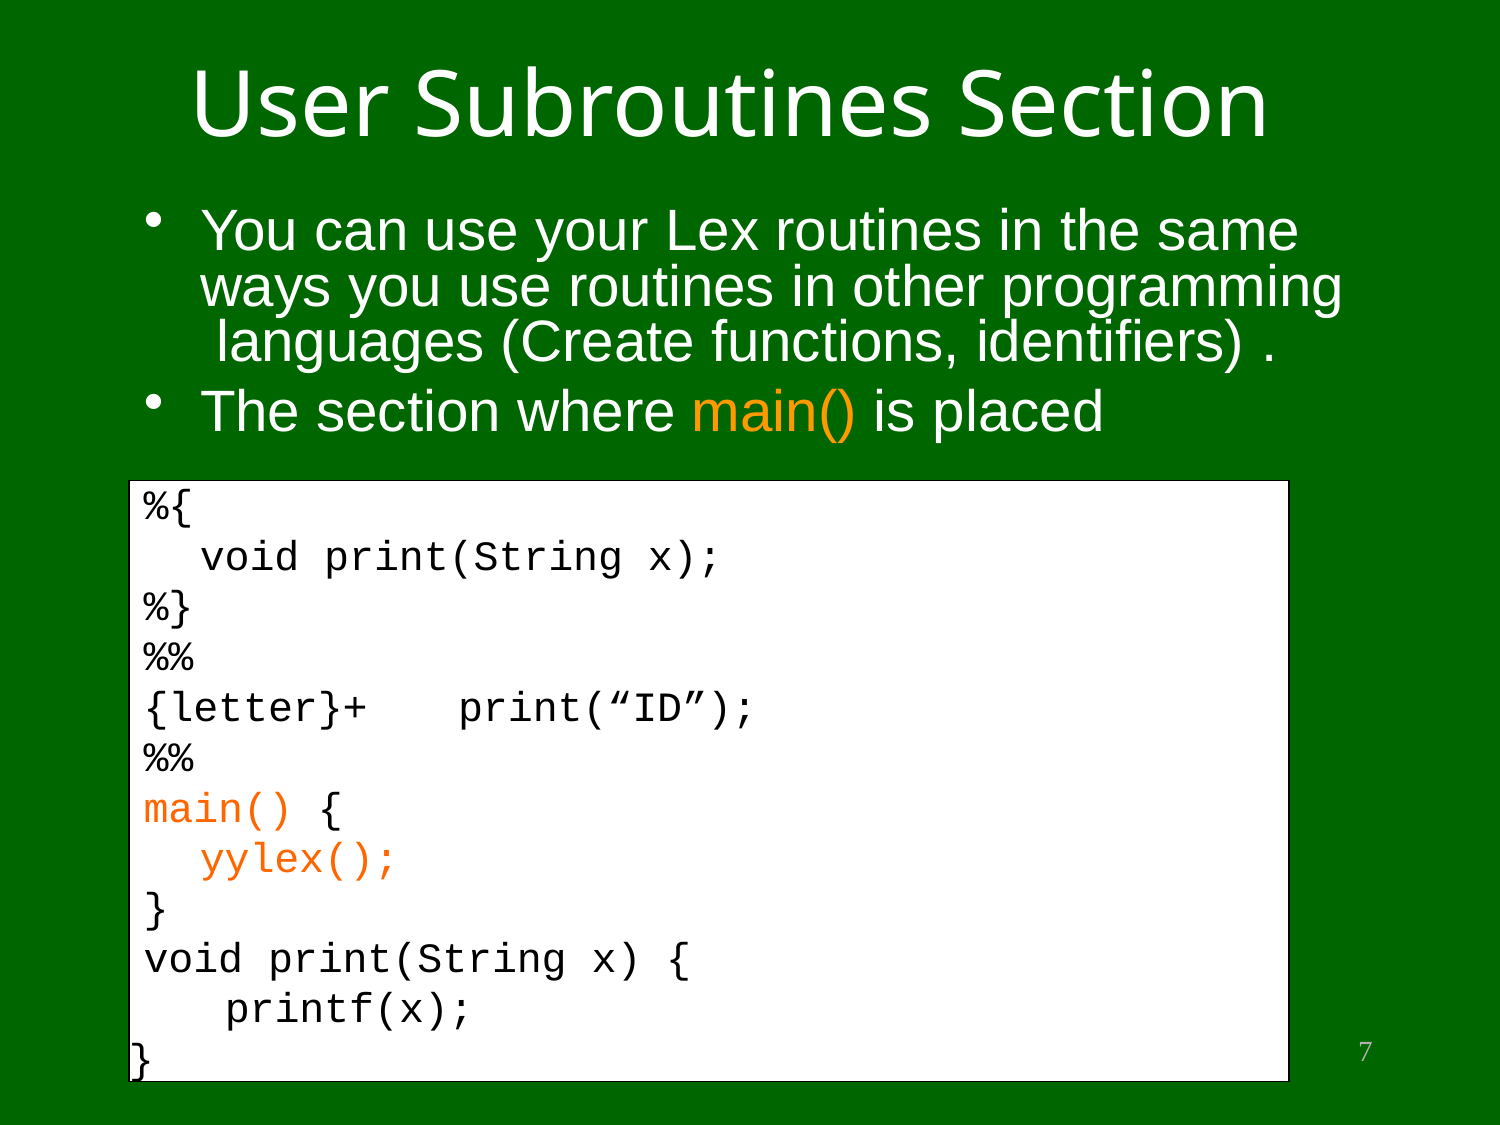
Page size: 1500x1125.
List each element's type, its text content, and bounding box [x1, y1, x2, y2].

text_box You can use your Lex routines in the same ways you use routines in other programming languages (Create functions, identifiers) . The section where main() is placed [141, 190, 1351, 444]
text_box %{ void print(String x); %} %% {letter}+ print(“ID”); %% main() { yylex(); } void print(String x) { printf(x); } [128, 480, 1289, 1082]
text_box 7 [1355, 1030, 1375, 1068]
title User Subroutines Section [187, 42, 1297, 190]
